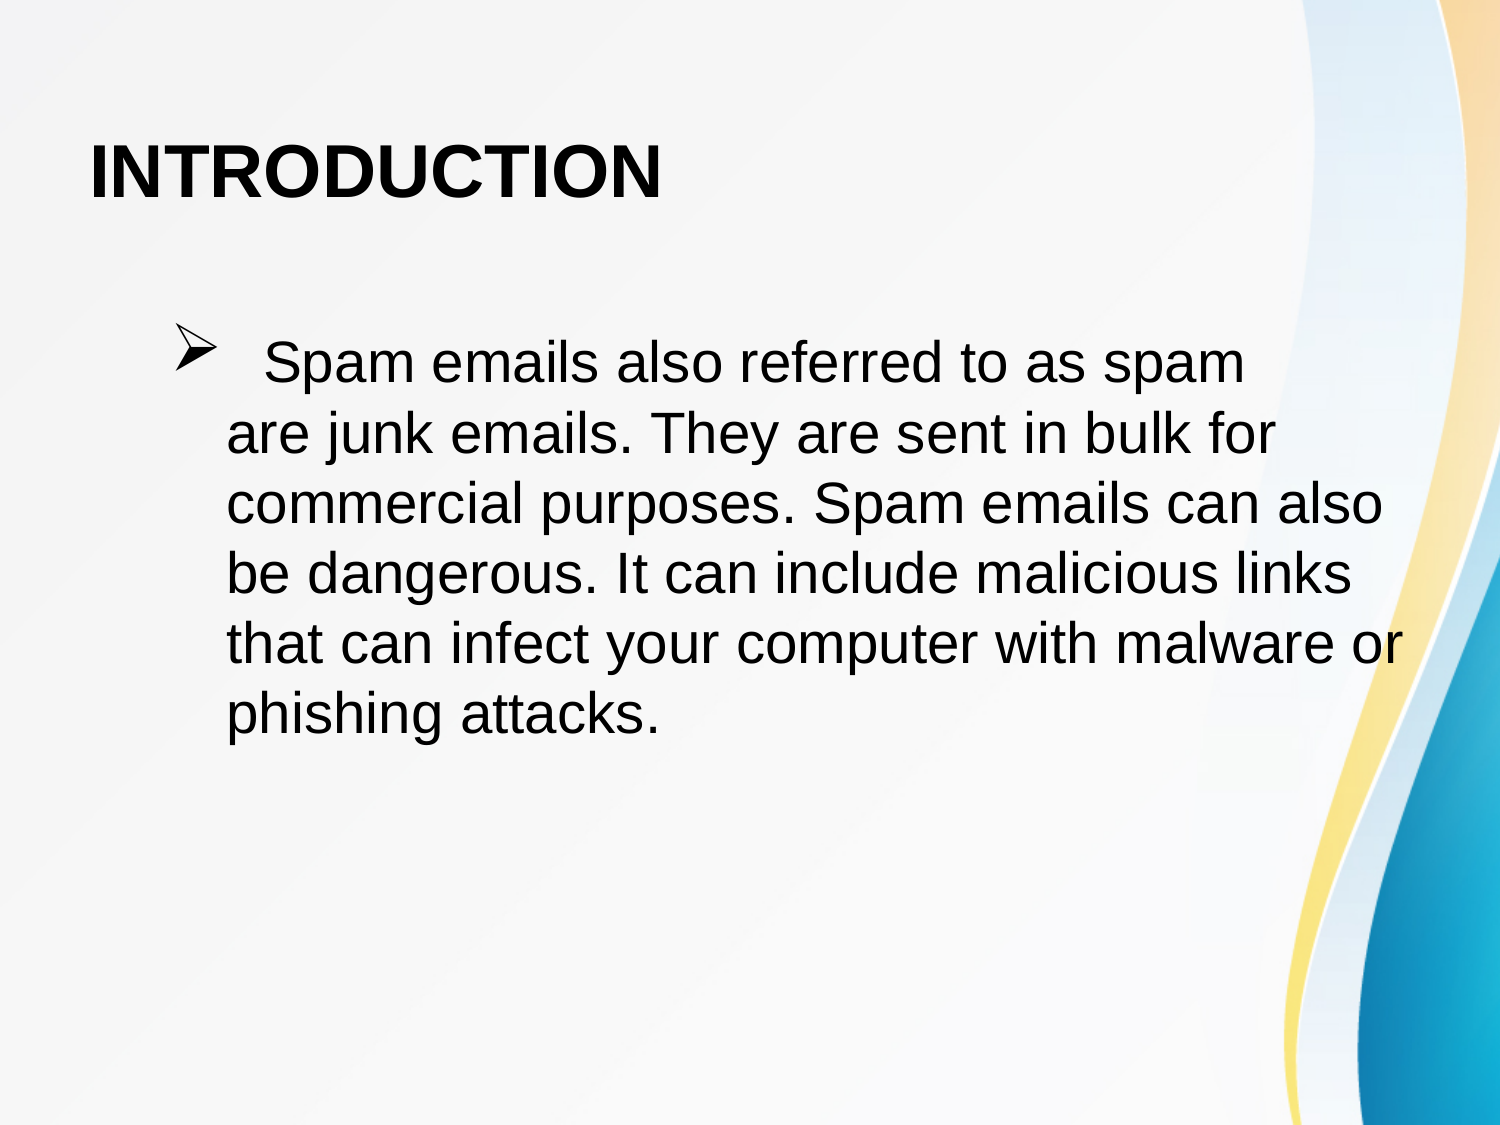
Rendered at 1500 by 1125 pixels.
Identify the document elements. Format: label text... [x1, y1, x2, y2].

title INTRODUCTION [74, 30, 1426, 305]
picture [0, 0, 1500, 1125]
list Spam emails also referred to as spam are junk emails. They are sent in bulk for commercial purposes. Spam emails can also be dangerous. It can include malicious links that can infect your computer with malware or phishing attacks. [155, 307, 1426, 1006]
